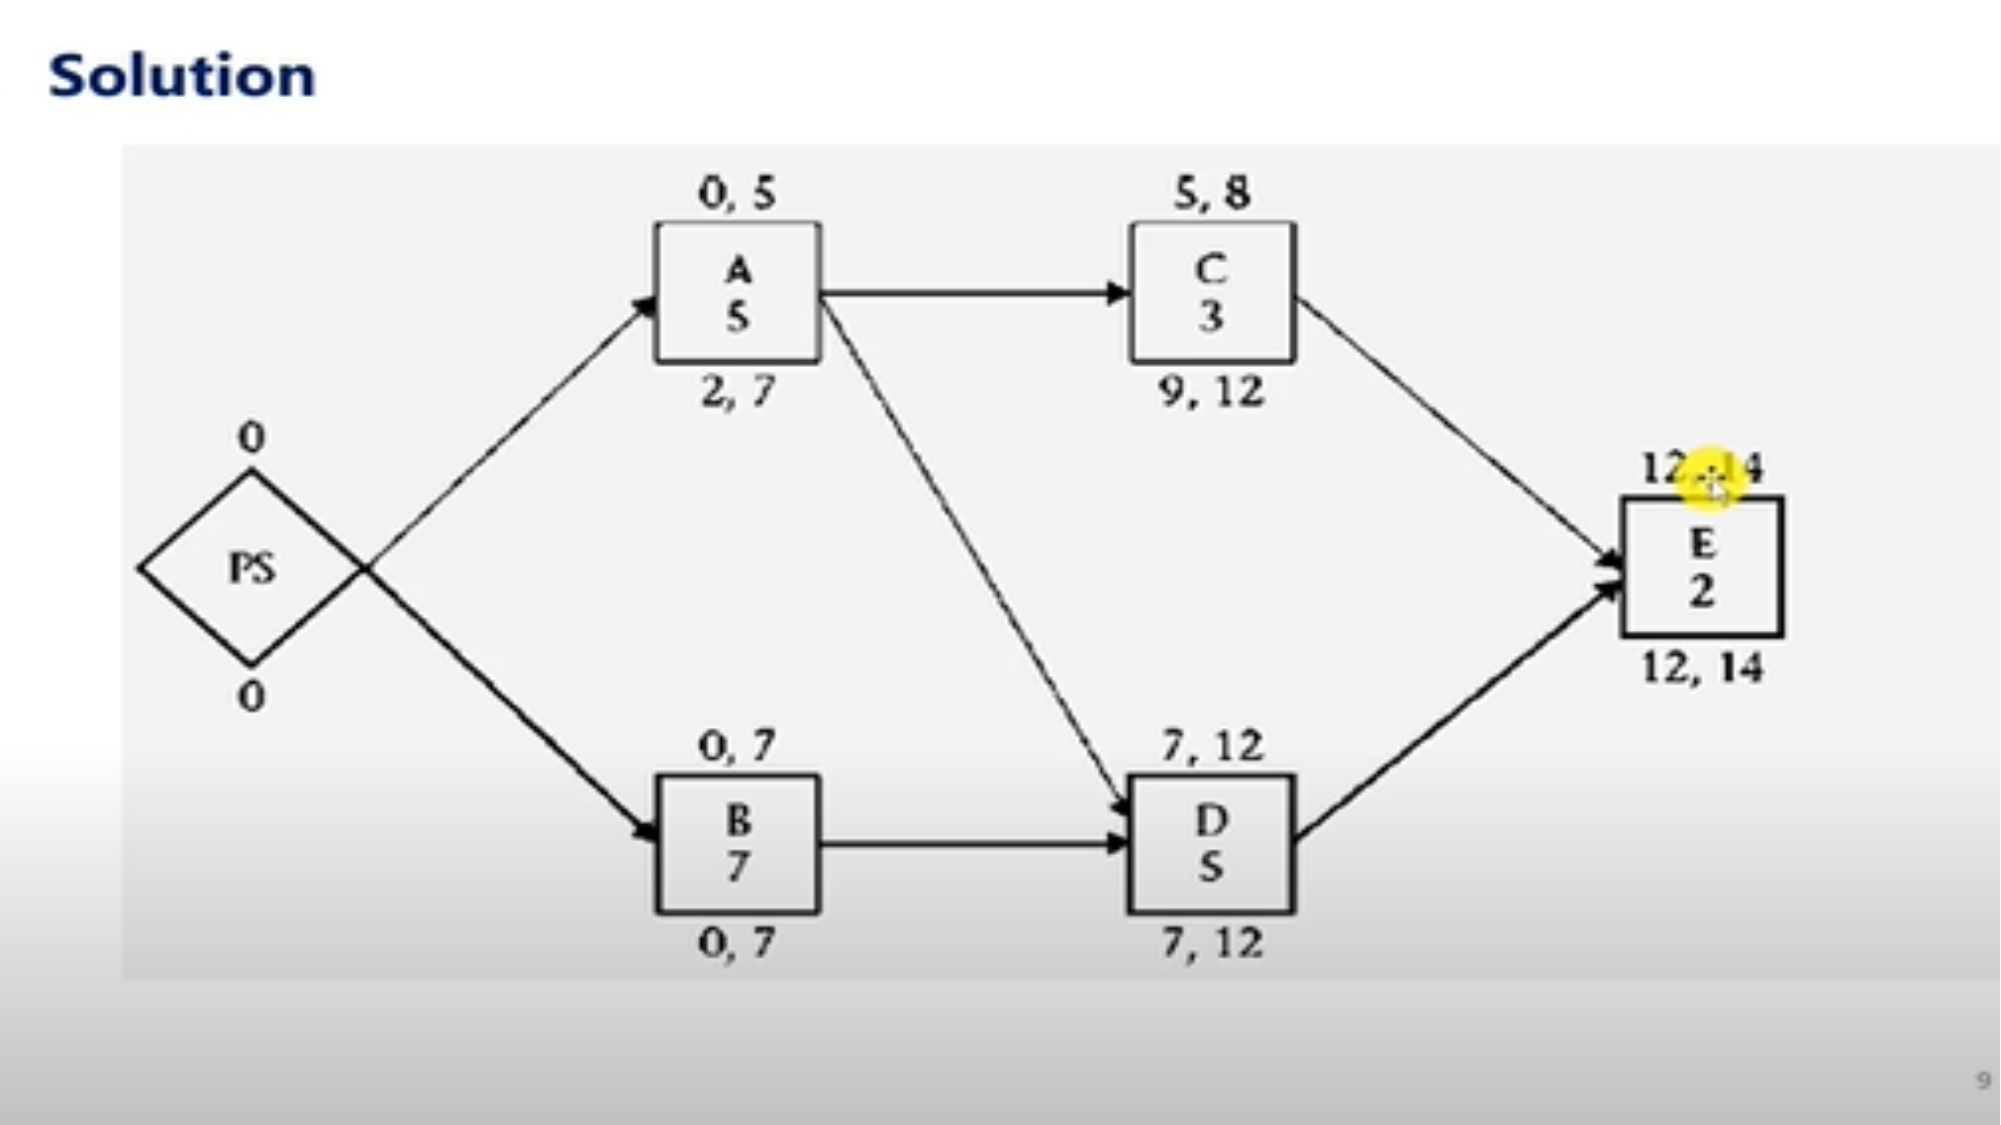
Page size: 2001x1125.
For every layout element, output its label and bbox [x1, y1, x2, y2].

list [0, 0, 2000, 1125]
